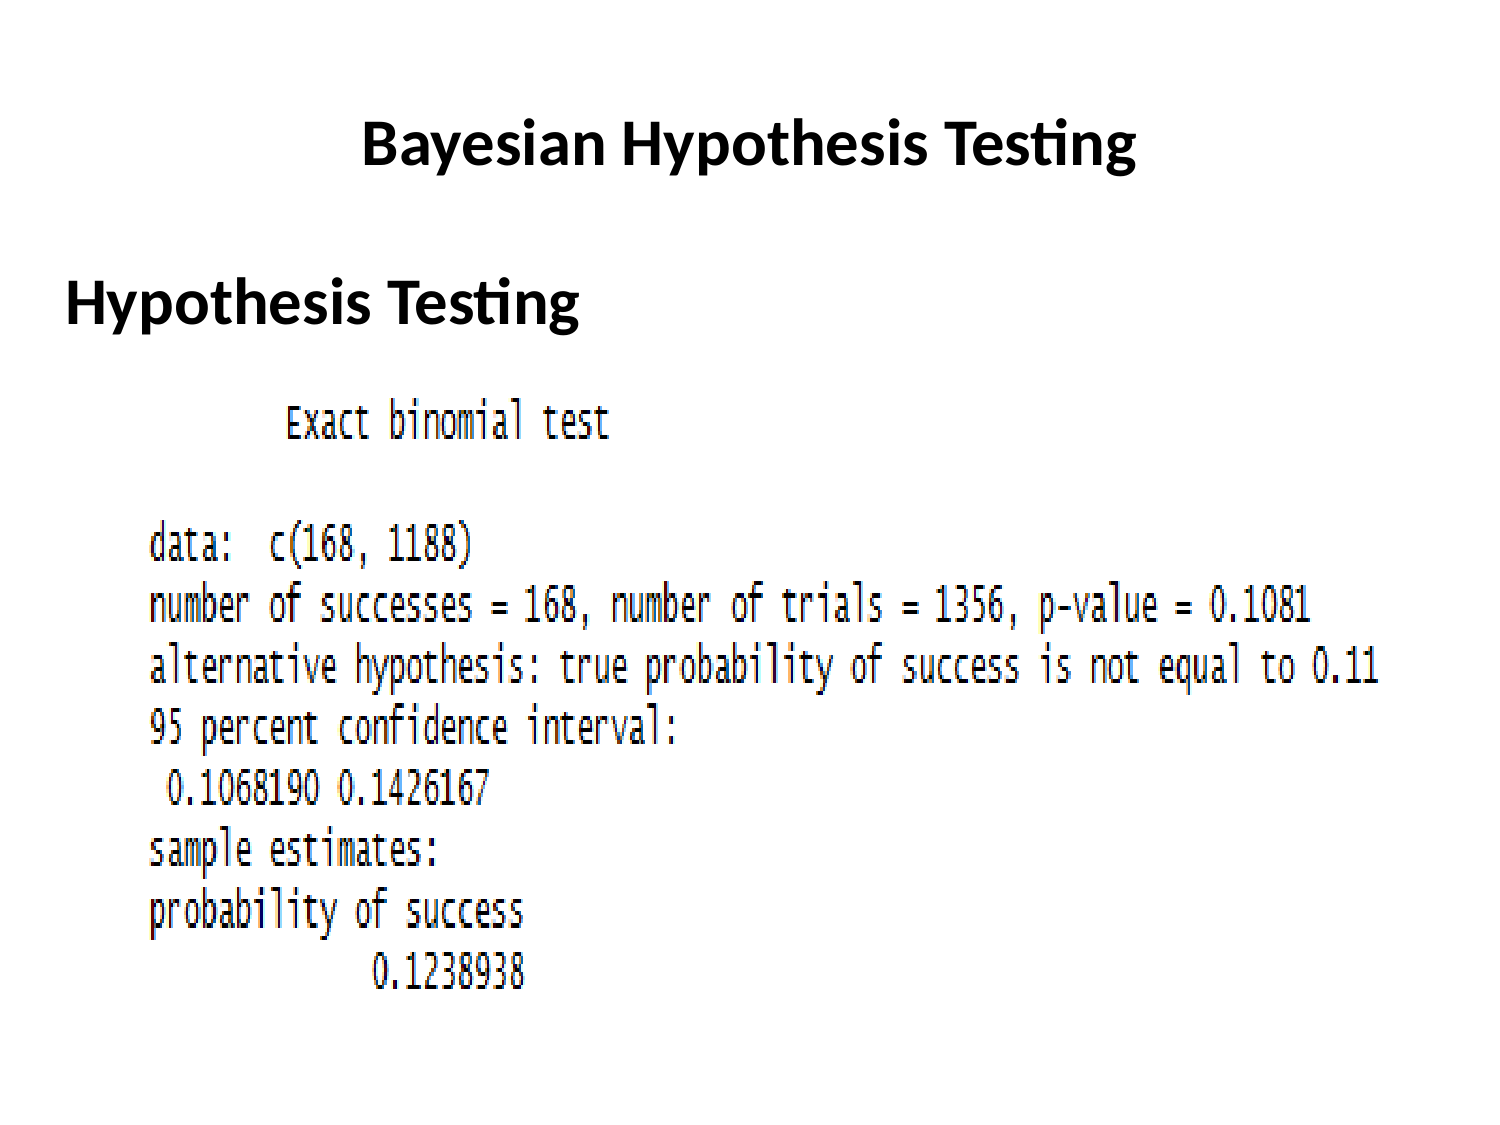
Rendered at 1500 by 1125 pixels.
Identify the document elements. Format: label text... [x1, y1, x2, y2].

title Bayesian Hypothesis Testing [75, 45, 1425, 233]
picture [137, 374, 1413, 1038]
list Hypothesis Testing [50, 249, 1425, 1050]
